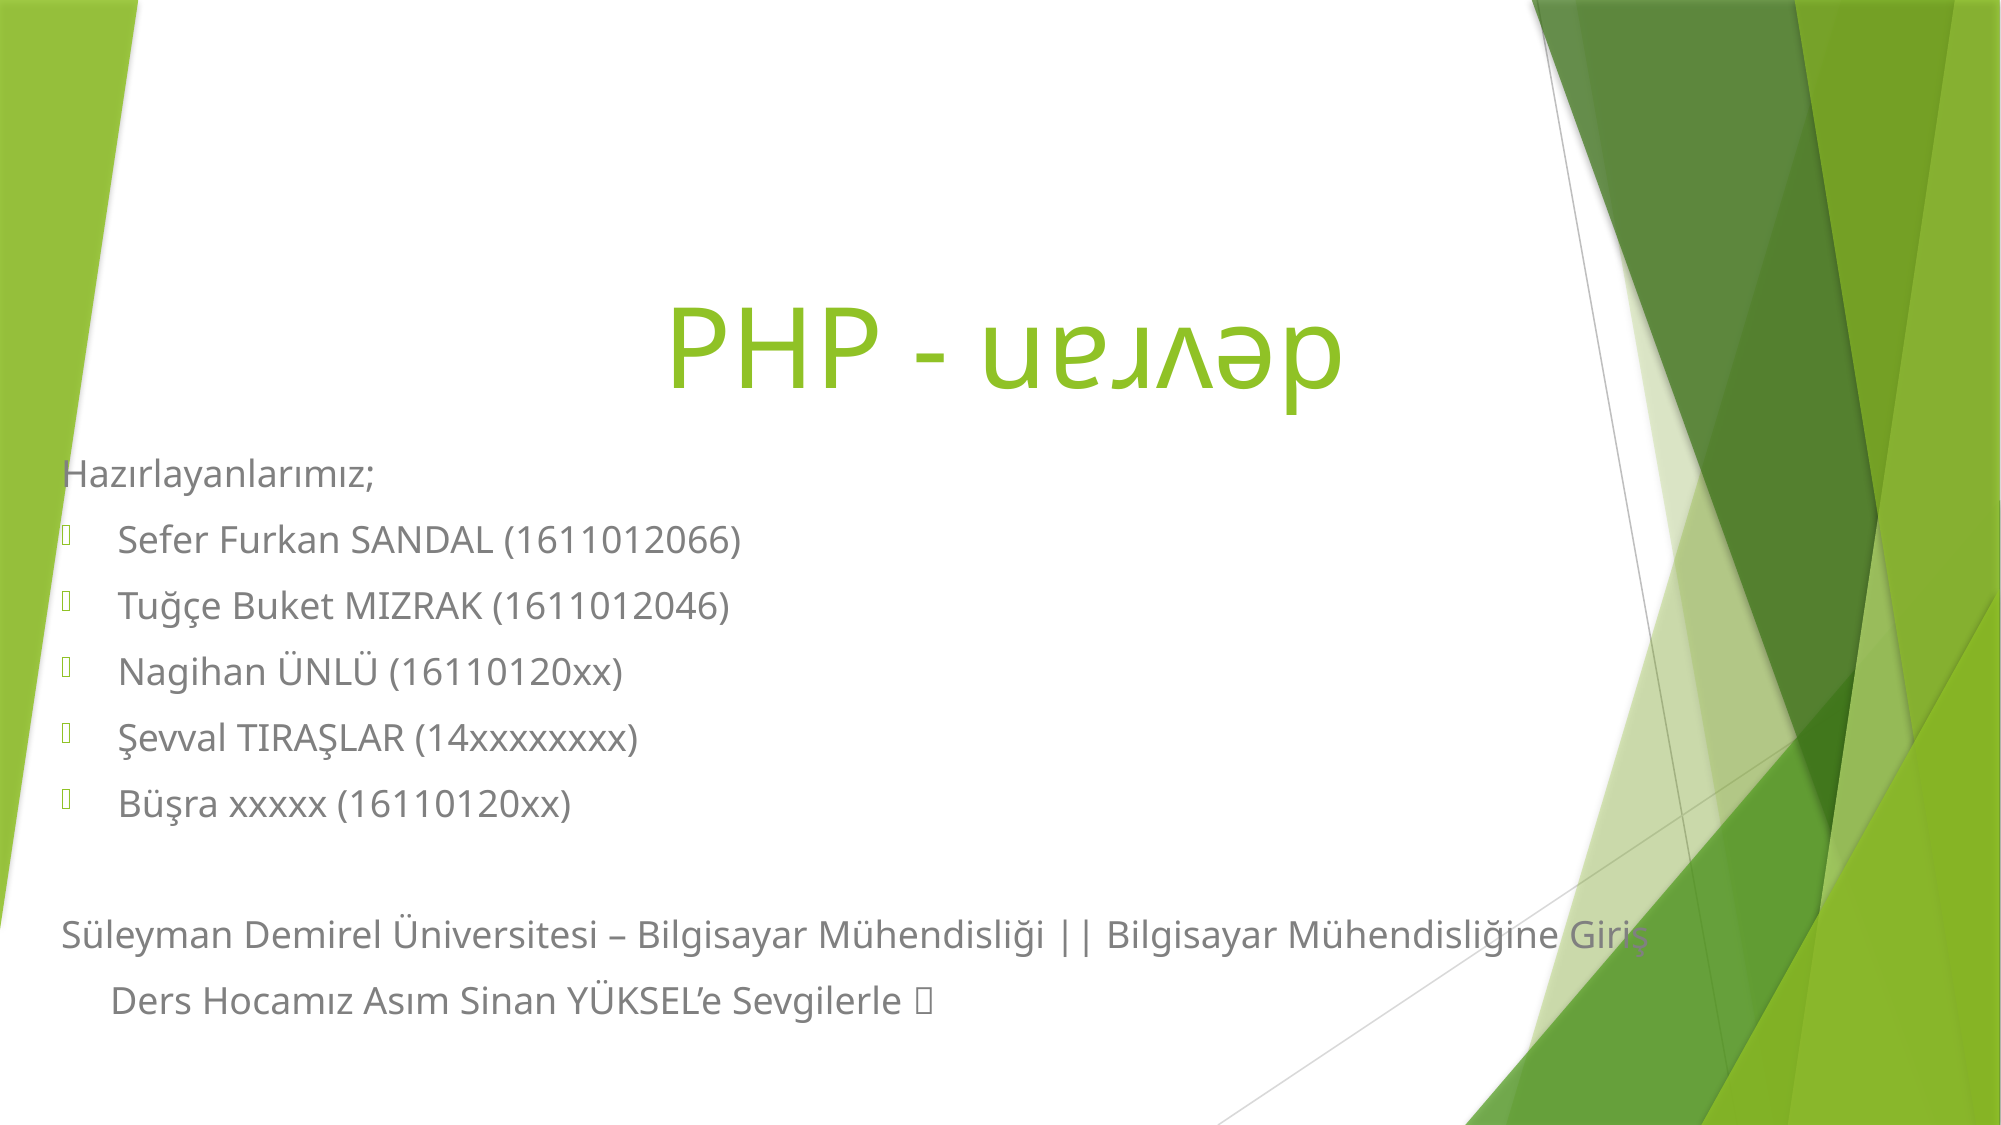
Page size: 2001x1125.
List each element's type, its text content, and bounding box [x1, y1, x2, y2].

title PHP - uɐɹʌǝp [180, 55, 1831, 419]
subtitle Hazırlayanlarımız; Sefer Furkan SANDAL (1611012066) Tuğçe Buket MIZRAK (1611012046) Nagihan ÜNLÜ (16110120xx) Şevval TIRAŞLAR (14xxxxxxxx) Büşra xxxxx (16110120xx) Süleyman Demirel Üniversitesi – Bilgisayar Mühendisliği || Bilgisayar Mühendisliğine Giriş Ders Hocamız Asım Sinan YÜKSEL’e Sevgilerle  [46, 442, 1697, 1086]
